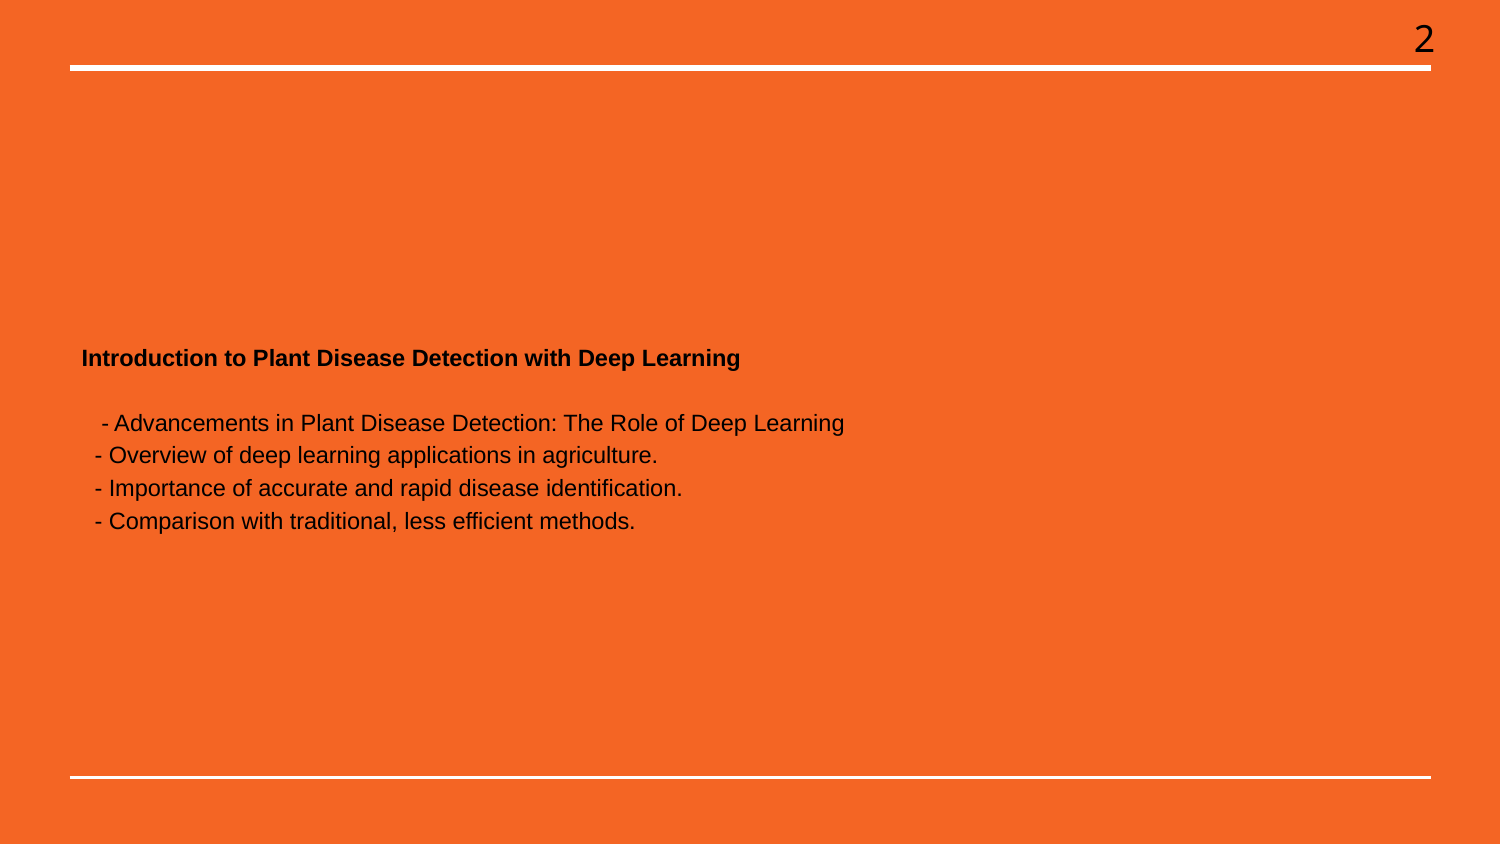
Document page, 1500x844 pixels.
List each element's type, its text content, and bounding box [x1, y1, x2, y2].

title Introduction to Plant Disease Detection with Deep Learning - Advancements in Plant Disease Detection: The Role of Deep Learning - Overview of deep learning applications in agriculture. - Importance of accurate and rapid disease identification. - Comparison with traditional, less efficient methods. [66, 296, 1428, 550]
text_box 2 [1398, 0, 1485, 77]
